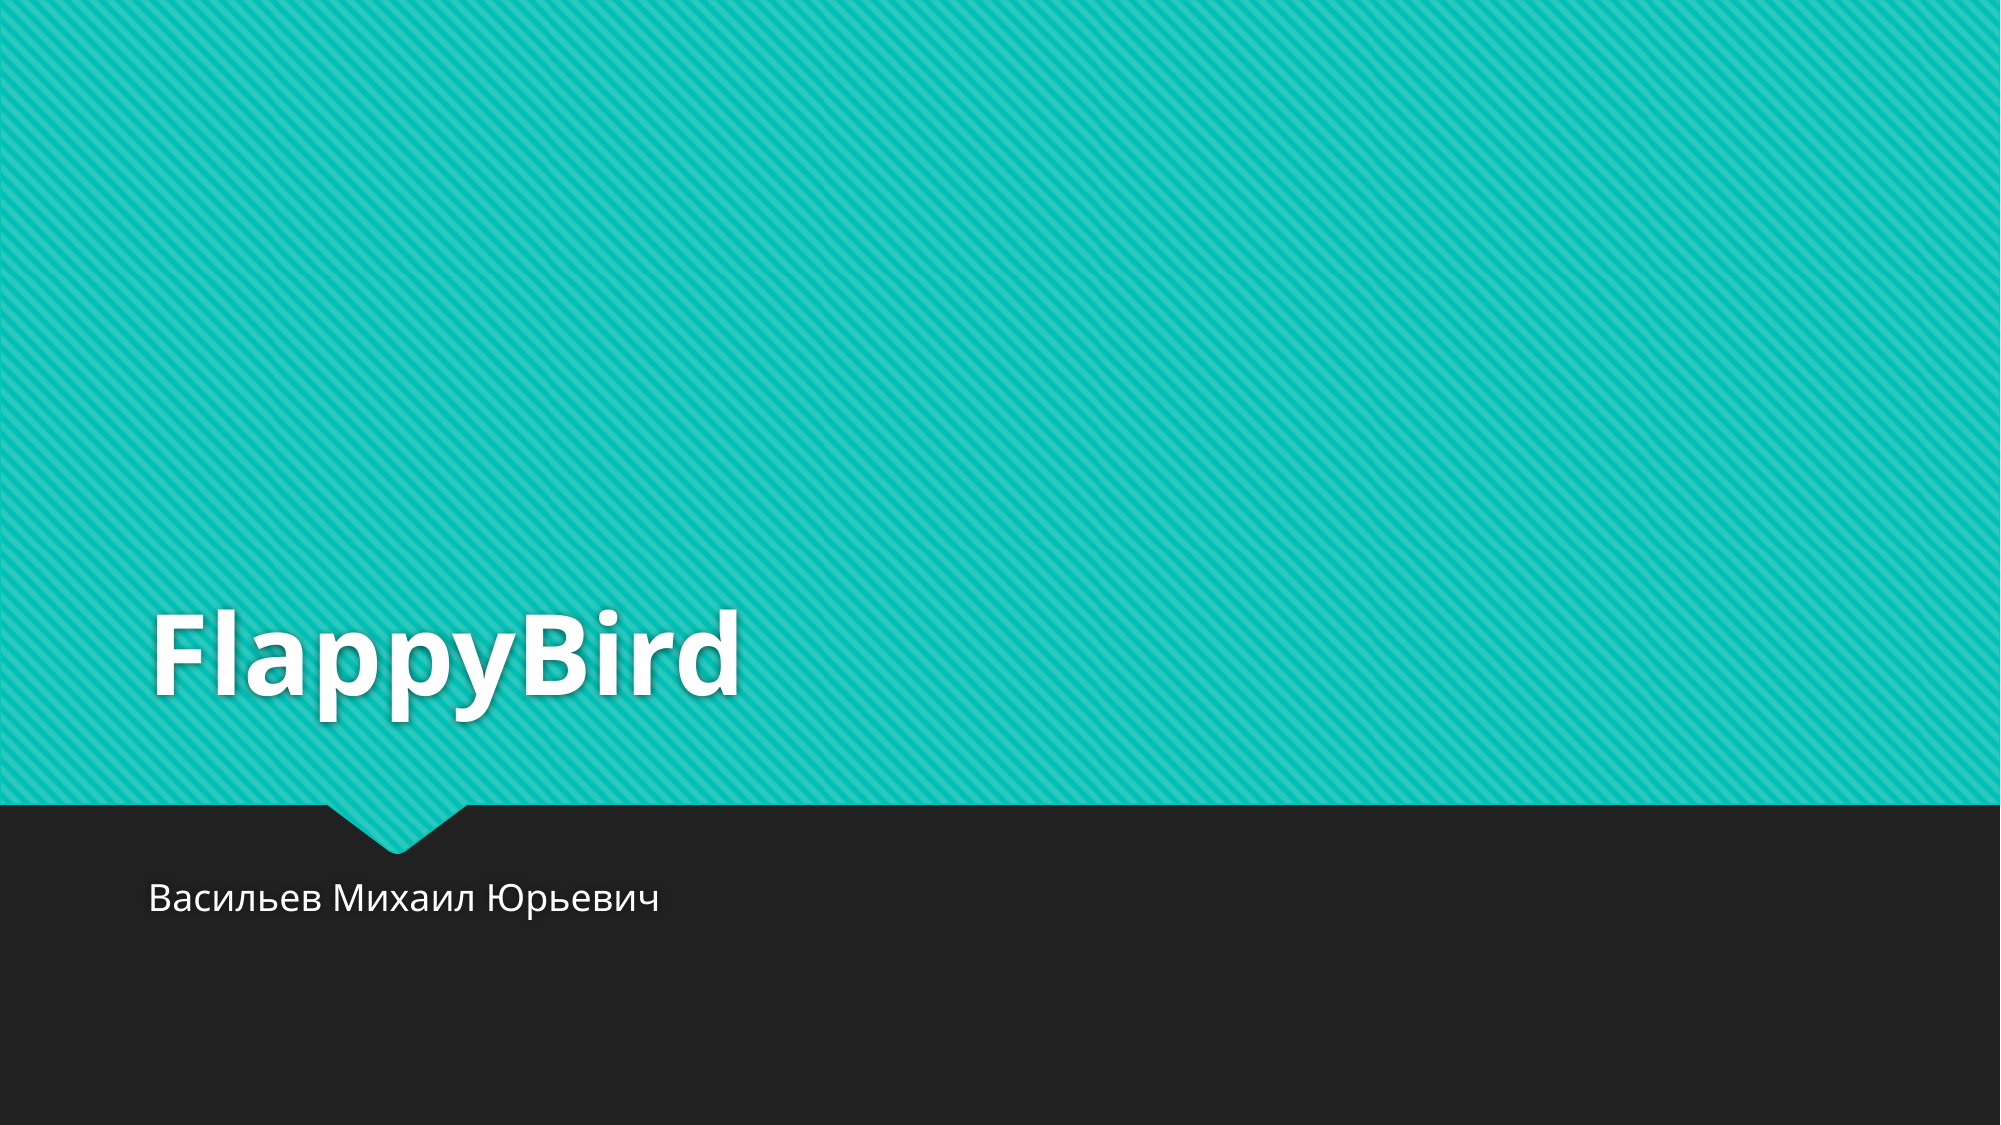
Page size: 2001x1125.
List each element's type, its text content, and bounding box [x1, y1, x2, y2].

title FlappyBird [132, 237, 1868, 726]
subtitle Васильев Михаил Юрьевич [132, 866, 1868, 938]
